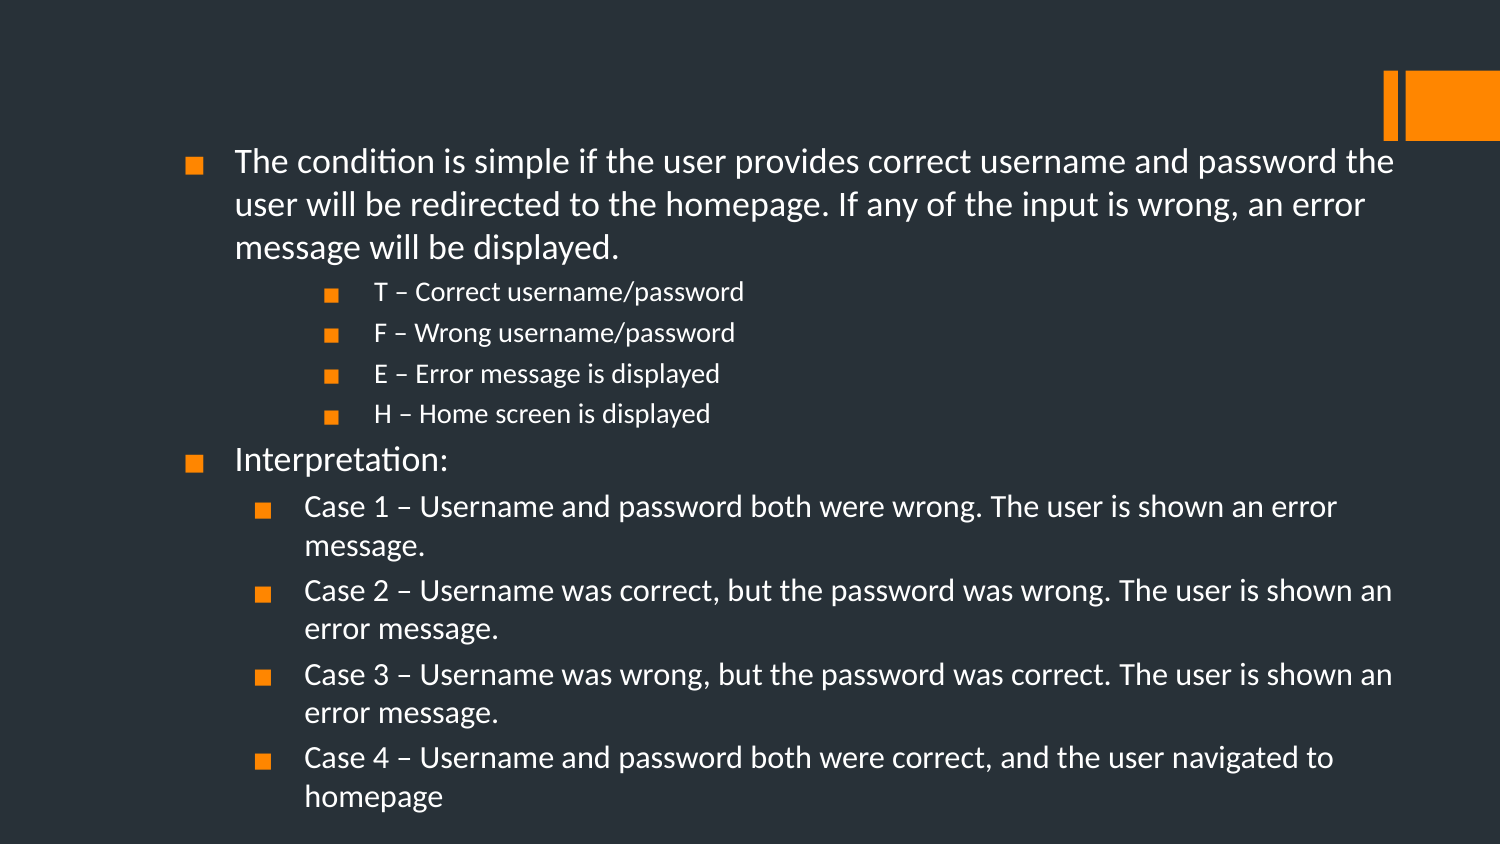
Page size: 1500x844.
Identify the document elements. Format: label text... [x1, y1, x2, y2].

list The condition is simple if the user provides correct username and password the user will be redirected to the homepage. If any of the input is wrong, an error message will be displayed. T – Correct username/password F – Wrong username/password E – Error message is displayed H – Home screen is displayed Interpretation: Case 1 – Username and password both were wrong. The user is shown an error message. Case 2 – Username was correct, but the password was wrong. The user is shown an error message. Case 3 – Username was wrong, but the password was correct. The user is shown an error message. Case 4 – Username and password both were correct, and the user navigated to homepage [150, 129, 1432, 823]
